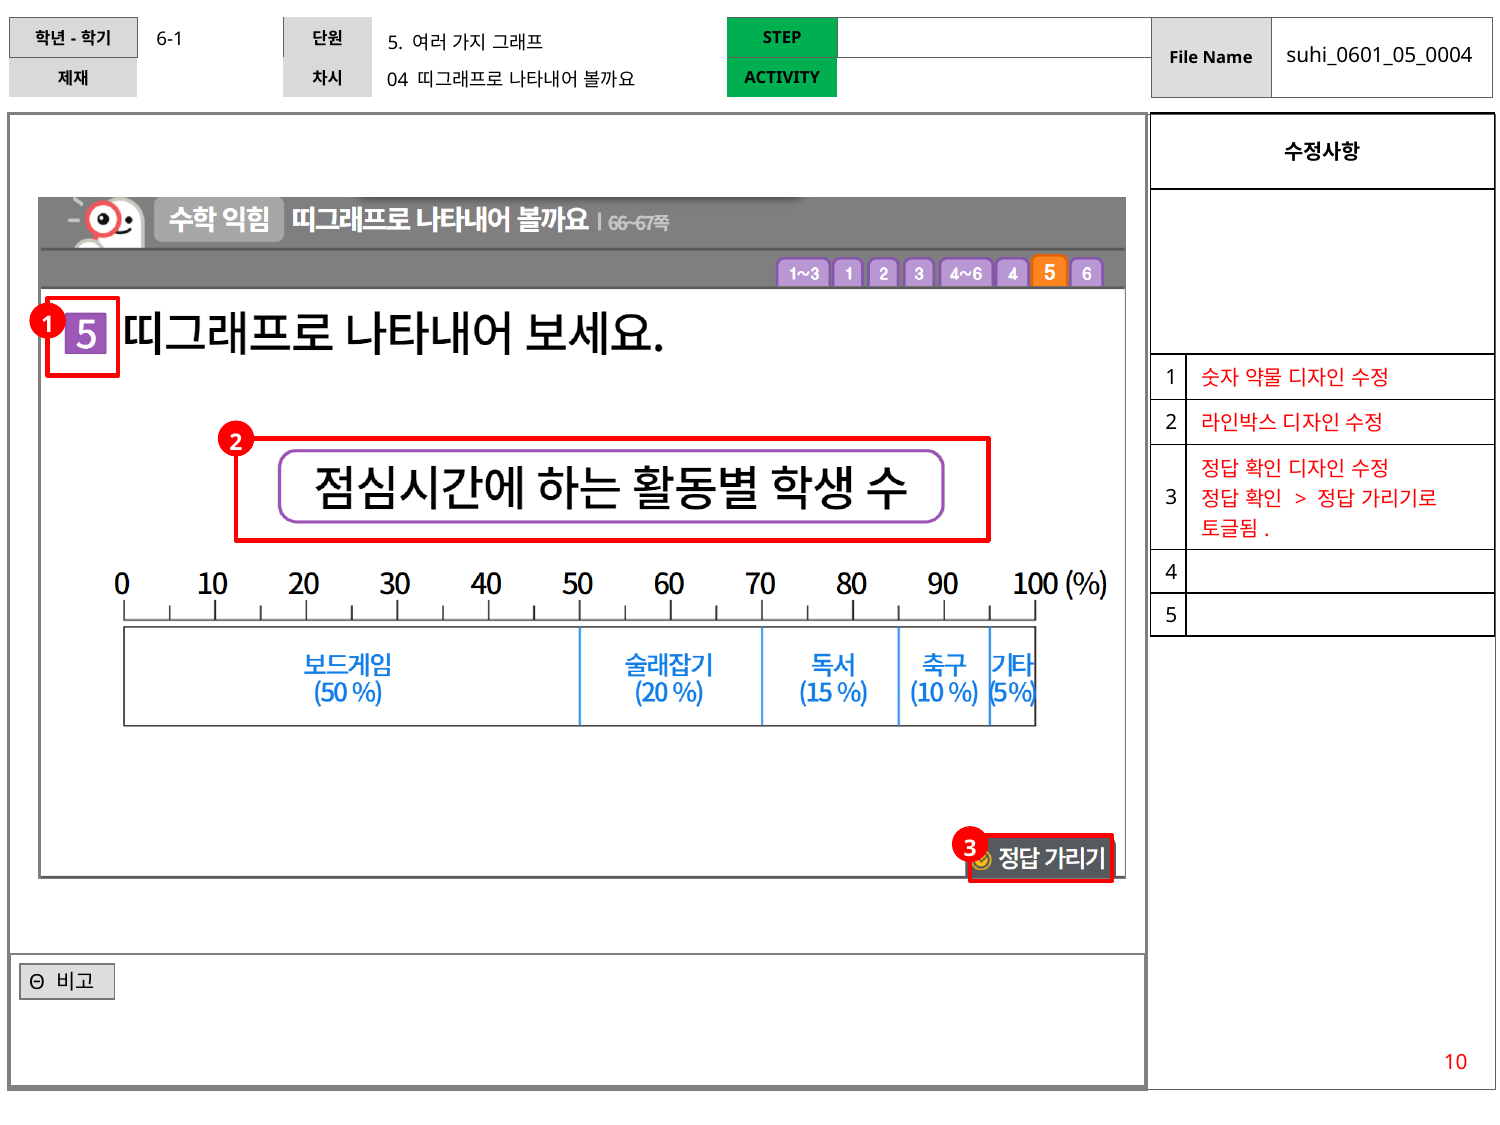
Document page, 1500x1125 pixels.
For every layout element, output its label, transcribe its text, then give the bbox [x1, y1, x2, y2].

table_cell [1187, 550, 1494, 592]
table_header 수정사항 [1151, 114, 1494, 188]
text_box 04 띠그래프로 나타내어 볼까요 [372, 60, 821, 96]
table_cell 숫자 약물 디자인 수정 [1187, 355, 1494, 399]
table_cell 3 [1151, 445, 1185, 549]
text_box 5. 여러 가지 그래프 [372, 23, 828, 48]
table_cell 2 [1151, 400, 1185, 444]
table_cell [1187, 594, 1494, 635]
text_box suhi_0601_05_0004 [1271, 34, 1500, 75]
text_box 6-1 [141, 18, 284, 55]
table_cell 4 [1151, 550, 1185, 592]
table_cell [1151, 190, 1494, 353]
table_cell 1 [1151, 355, 1185, 399]
text_box 1 [27, 308, 32, 334]
table_cell 5 [1151, 594, 1185, 635]
table_cell 라인박스 디자인 수정 [1187, 400, 1494, 444]
picture [37, 197, 1126, 879]
table_cell 정답 확인 디자인 수정 정답 확인 > 정답 가리기로 토글됨. [1187, 445, 1494, 549]
